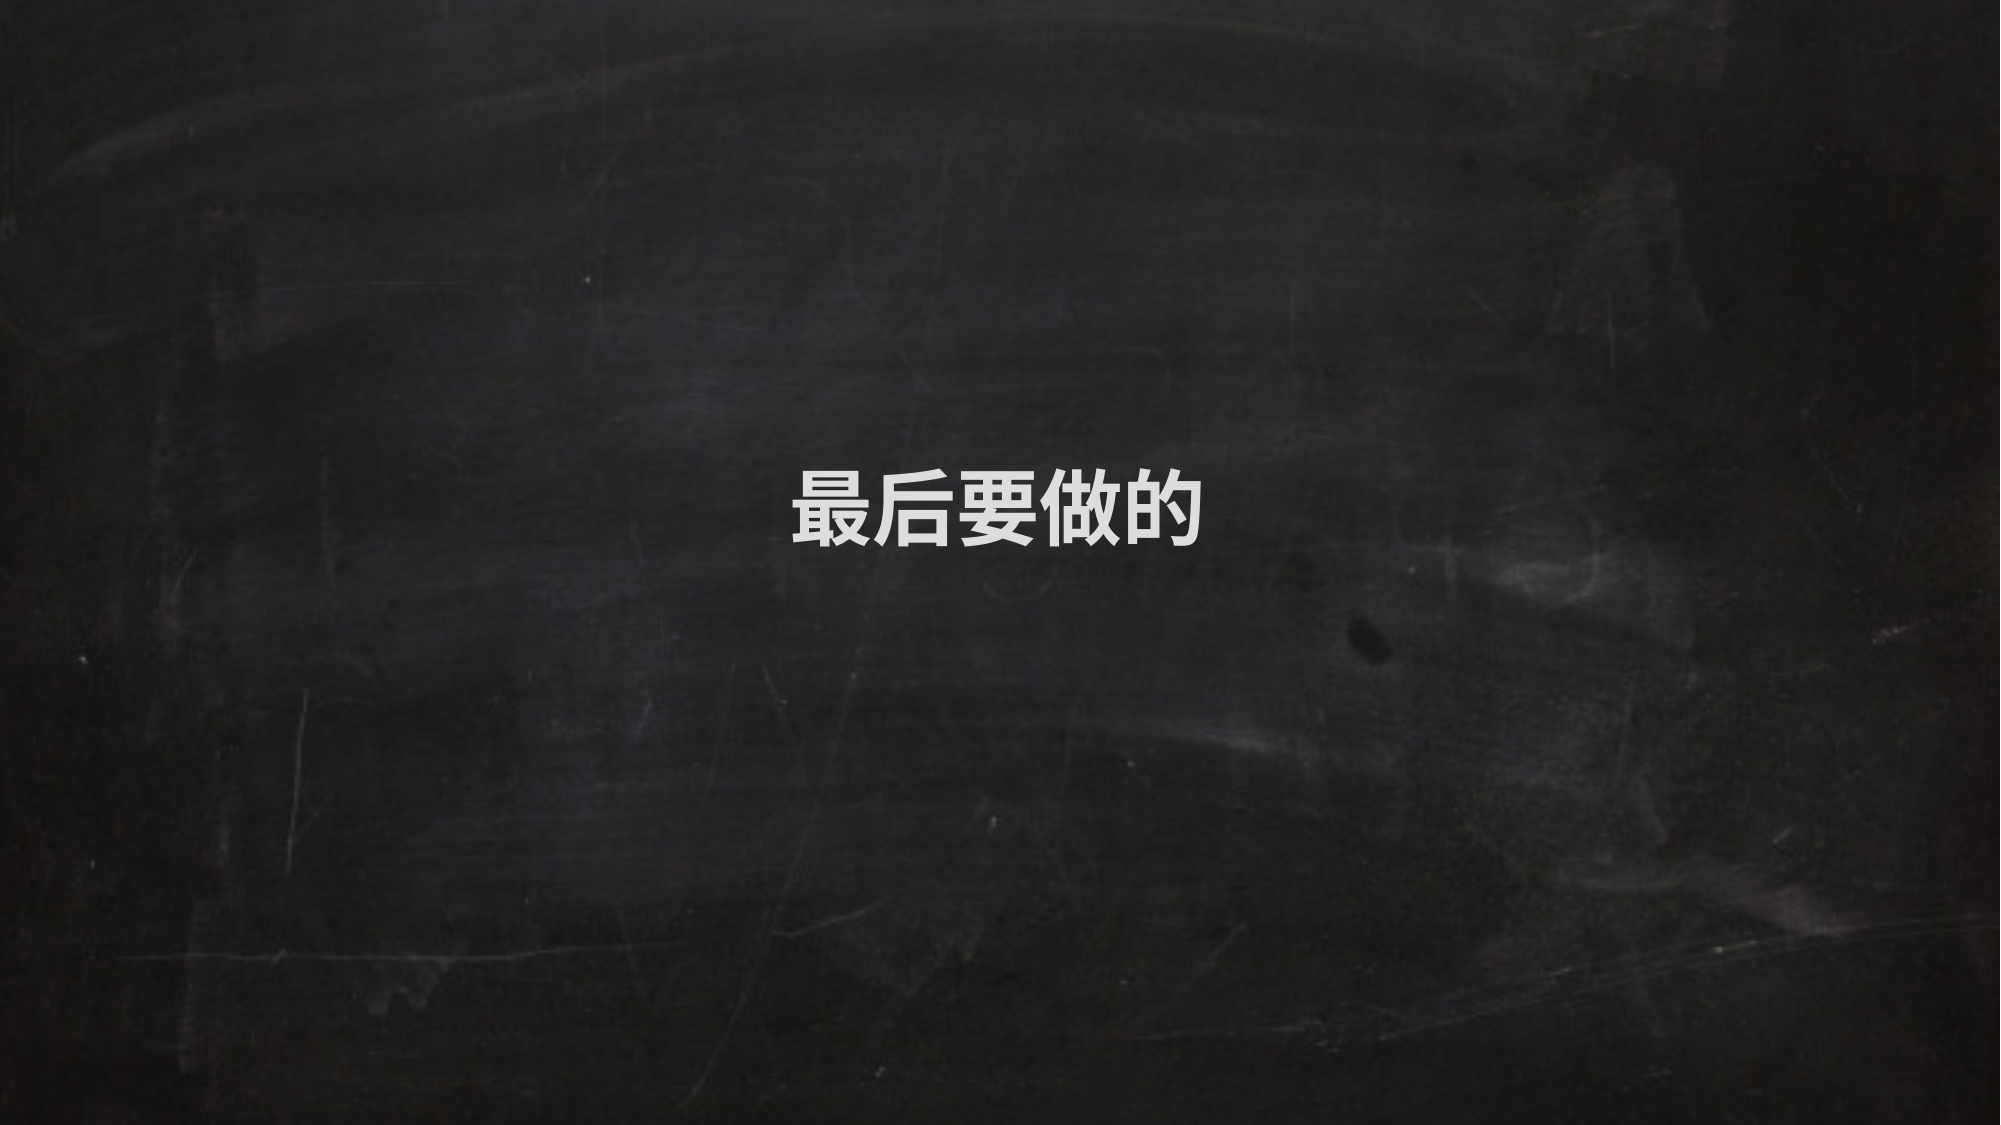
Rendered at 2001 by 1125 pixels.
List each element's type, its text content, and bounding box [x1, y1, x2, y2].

text_box 最后要做的 [775, 449, 1225, 564]
picture [0, 0, 2000, 1125]
